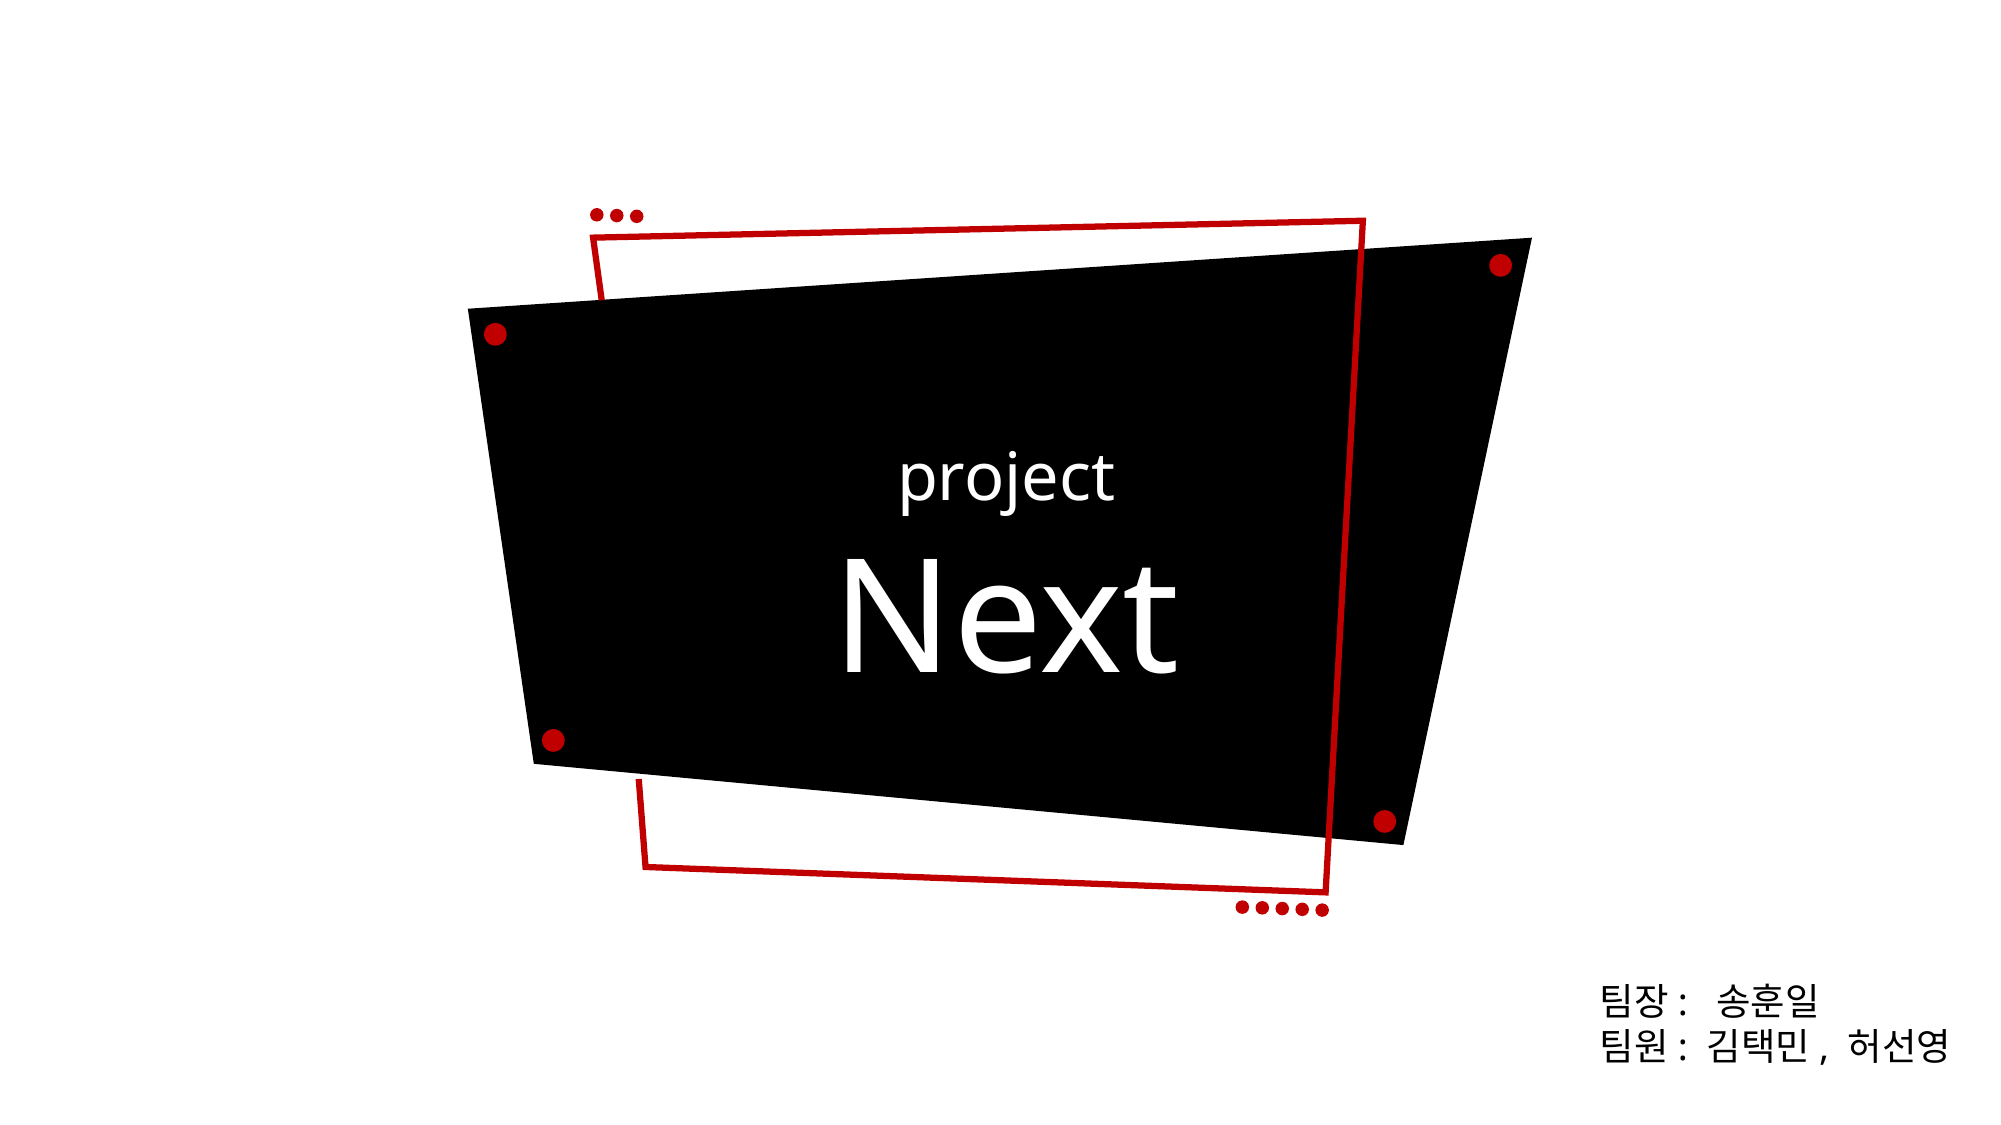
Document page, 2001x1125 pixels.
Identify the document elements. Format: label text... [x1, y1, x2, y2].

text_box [467, 207, 1532, 917]
text_box 팀장: 송훈일 팀원: 김택민, 허선영 [1585, 970, 1967, 1076]
